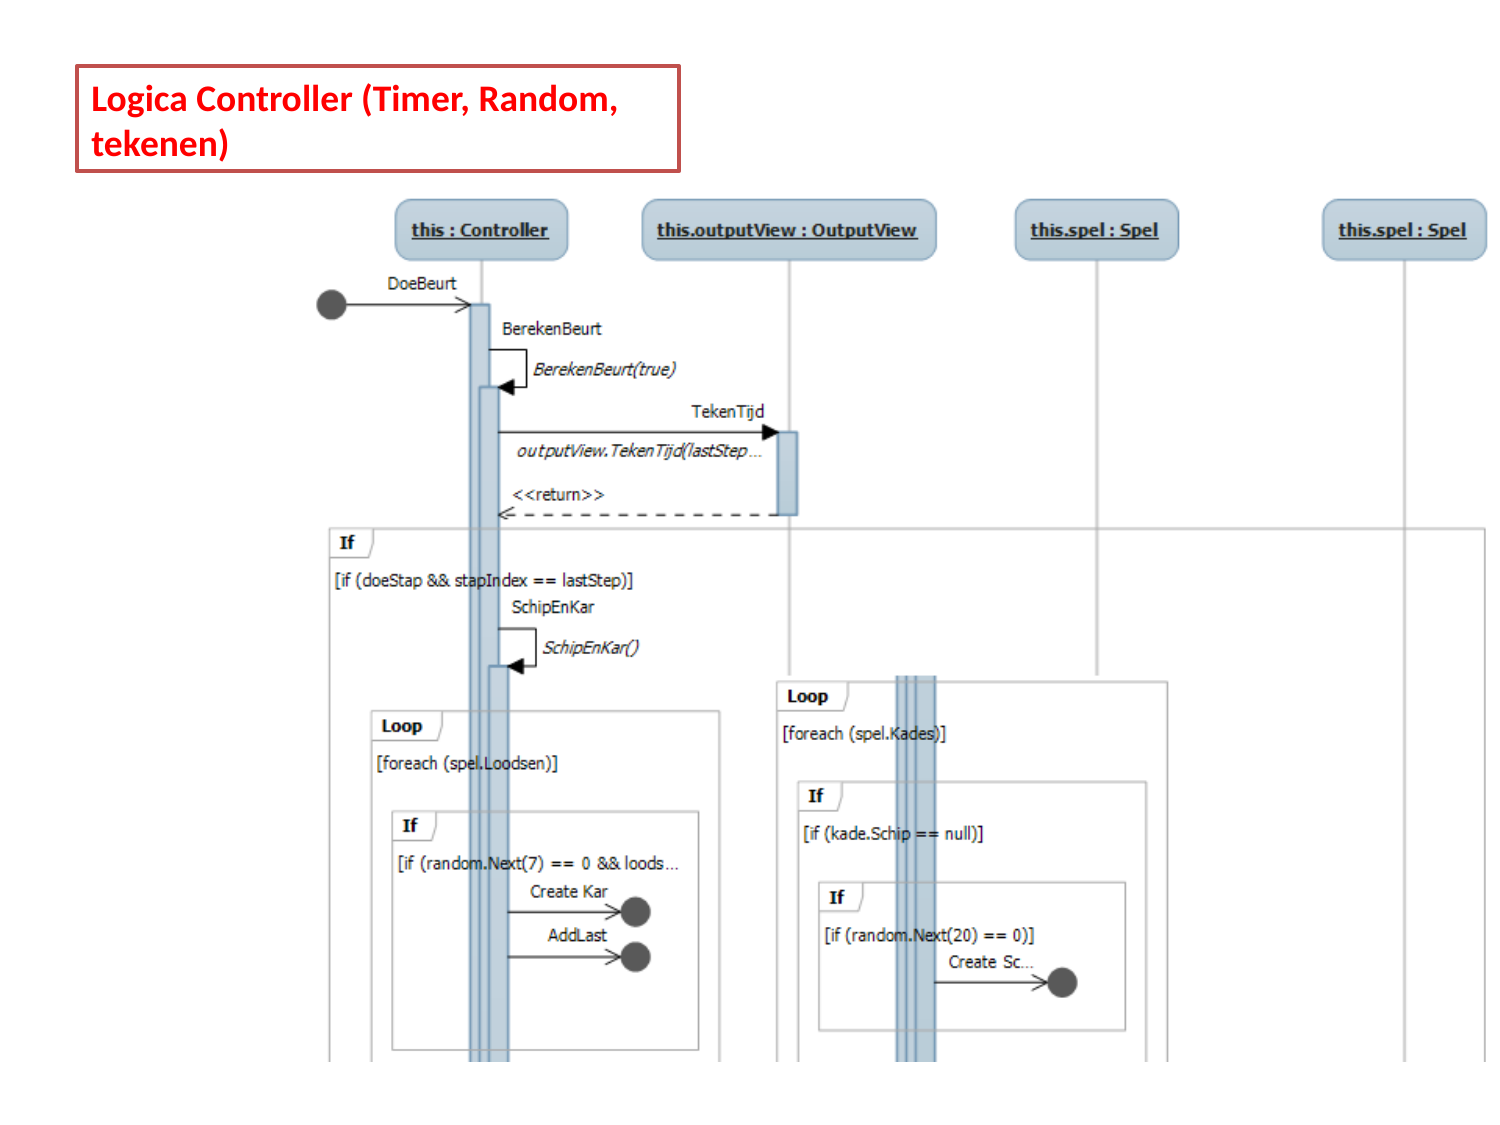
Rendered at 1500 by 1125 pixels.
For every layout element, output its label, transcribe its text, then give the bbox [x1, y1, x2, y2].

text_box Logica Controller (Timer, Random, tekenen) [75, 64, 681, 173]
picture [301, 195, 1500, 1063]
